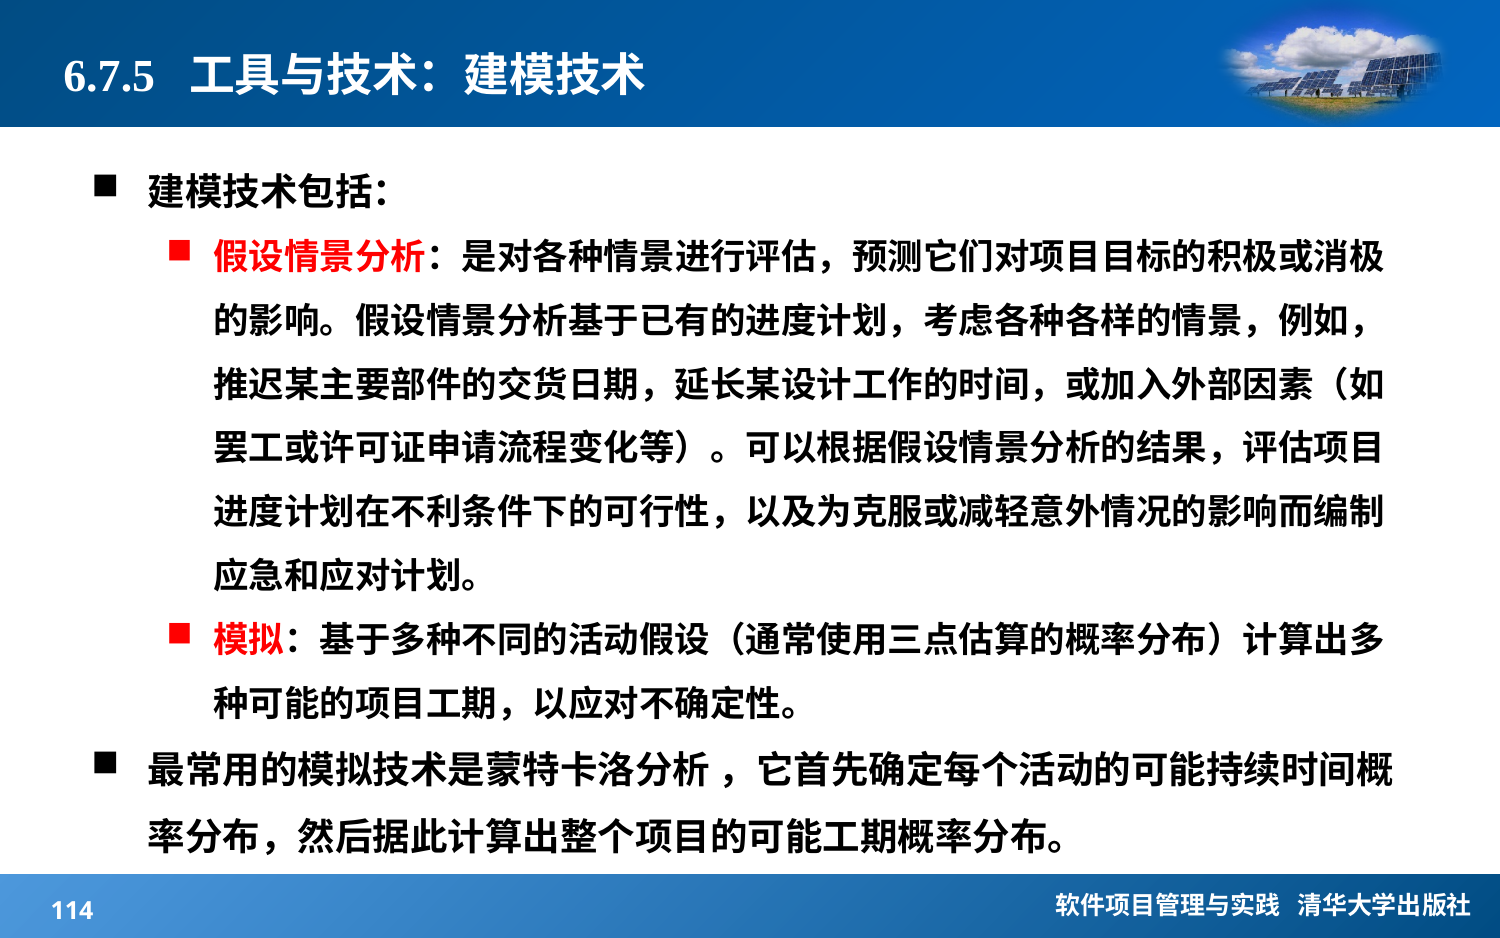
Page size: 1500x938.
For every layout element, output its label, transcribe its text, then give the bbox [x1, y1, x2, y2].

text_box 建模技术包括： 假设情景分析：是对各种情景进行评估，预测它们对项目目标的积极或消极的影响。假设情景分析基于已有的进度计划，考虑各种各样的情景，例如，推迟某主要部件的交货日期，延长某设计工作的时间，或加入外部因素（如罢工或许可证申请流程变化等）。可以根据假设情景分析的结果，评估项目进度计划在不利条件下的可行性，以及为克服或减轻意外情况的影响而编制应急和应对计划。 模拟：基于多种不同的活动假设（通常使用三点估算的概率分布）计算出多种可能的项目工期，以应对不确定性。 最常用的模拟技术是蒙特卡洛分析 ，它首先确定每个活动的可能持续时间概率分布，然后据此计算出整个项目的可能工期概率分布。 [76, 137, 1424, 724]
title 6.7.5 工具与技术：建模技术 [48, 19, 1140, 127]
picture [1233, 6, 1433, 113]
